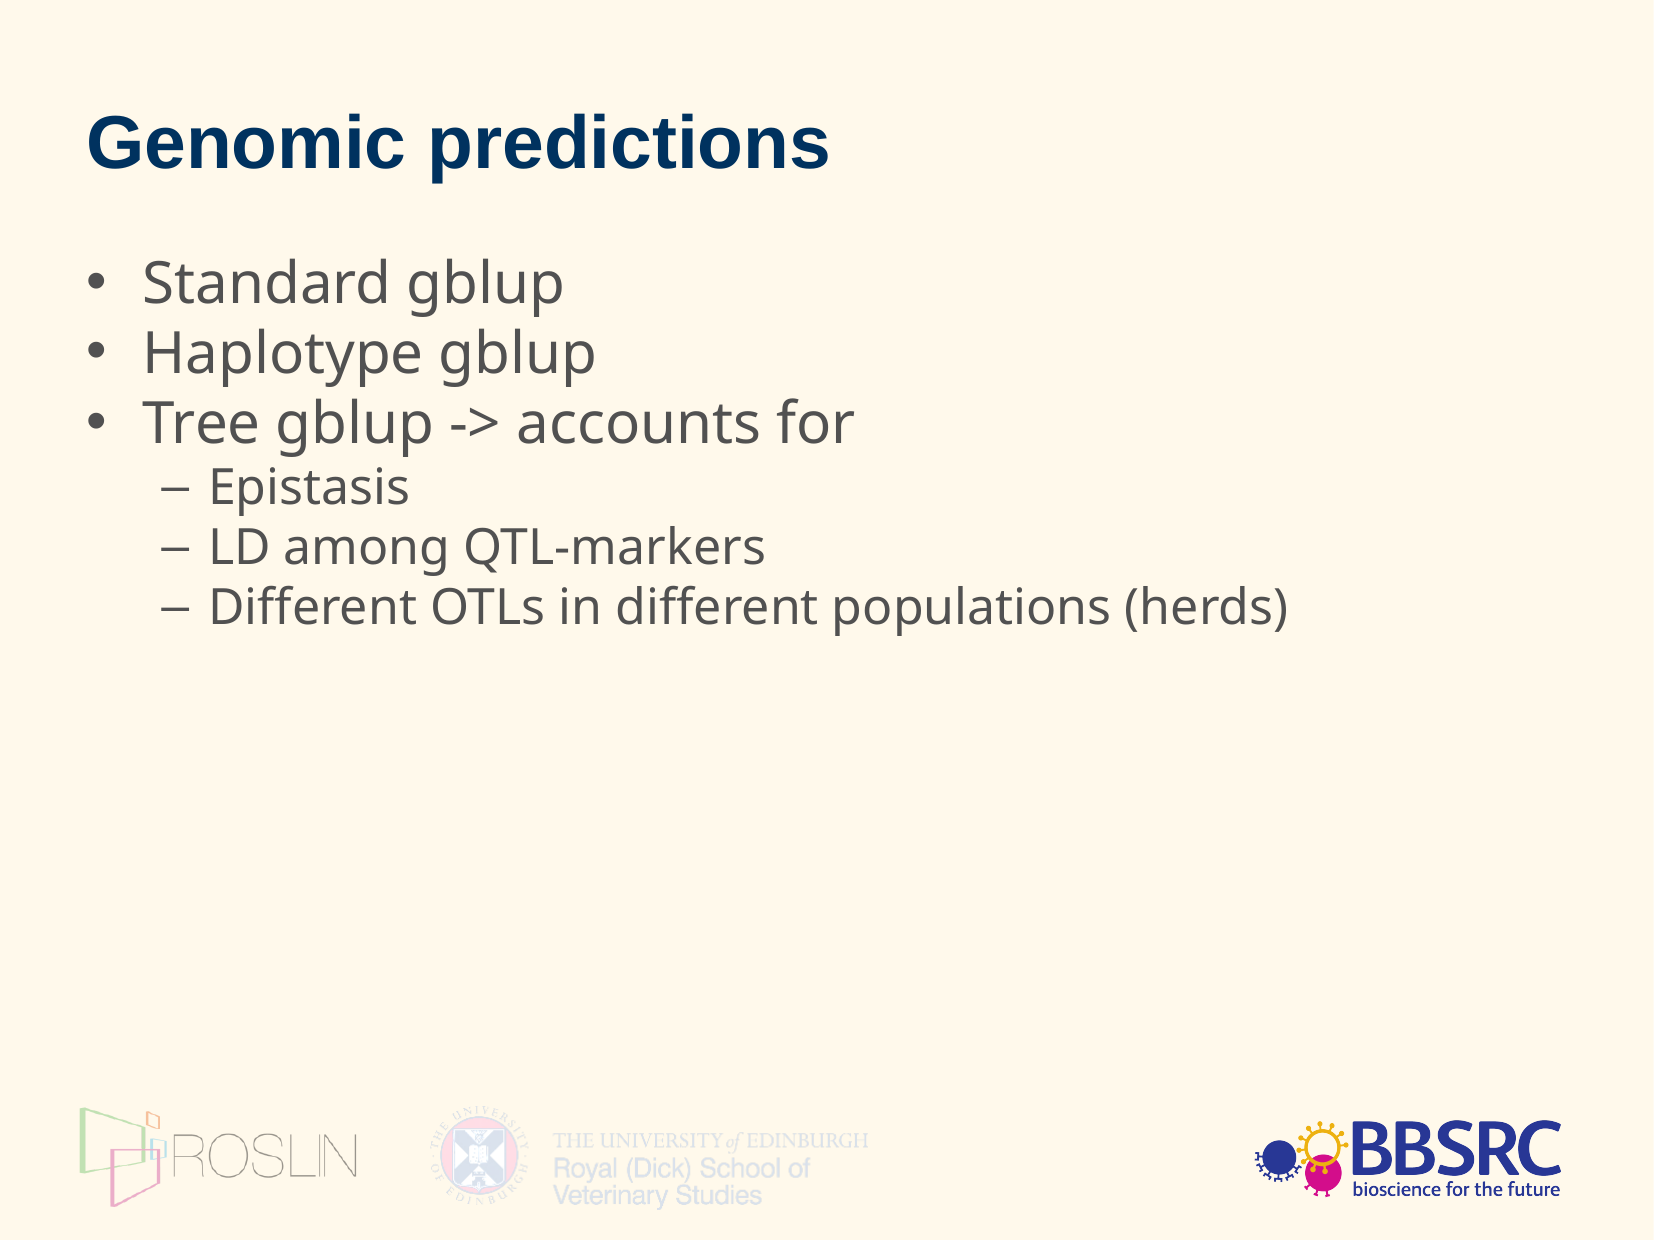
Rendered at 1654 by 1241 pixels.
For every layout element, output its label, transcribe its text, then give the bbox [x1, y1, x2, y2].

picture [71, 1069, 371, 1232]
text_box Genomic predictions [71, 86, 1571, 204]
text_box Standard gblup Haplotype gblup Tree gblup -> accounts for Epistasis LD among QTL-markers Different OTLs in different populations (herds) [71, 237, 1574, 996]
picture [1253, 1117, 1561, 1204]
